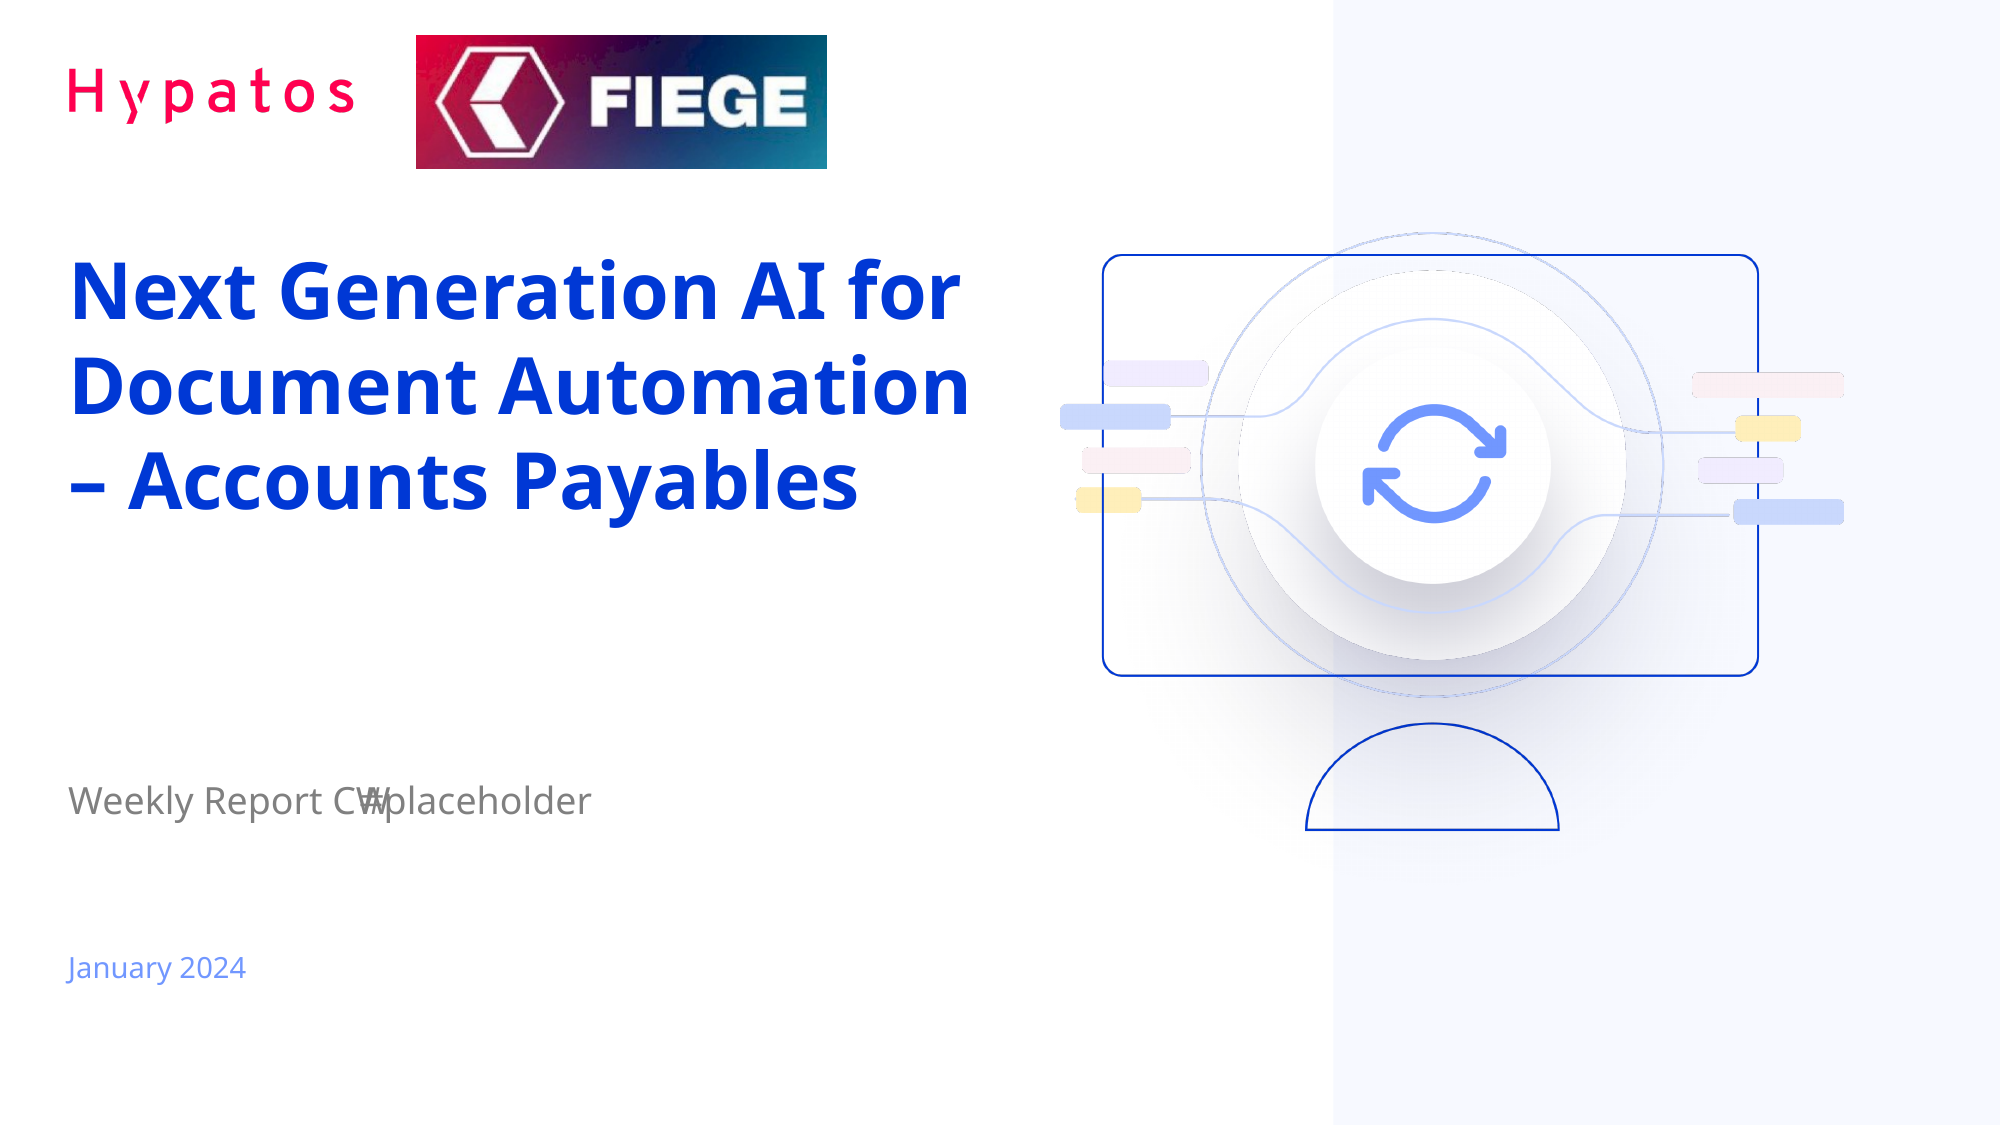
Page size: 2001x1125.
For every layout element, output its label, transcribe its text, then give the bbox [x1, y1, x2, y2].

picture [66, 66, 356, 125]
list January 2024 [68, 935, 1002, 990]
subtitle Weekly Report CW [68, 760, 359, 827]
text_box #placeholder [359, 760, 709, 830]
title Next Generation AI for Document Automation – Accounts Payables [68, 233, 1000, 563]
picture [1060, 218, 1844, 921]
picture [416, 35, 827, 169]
